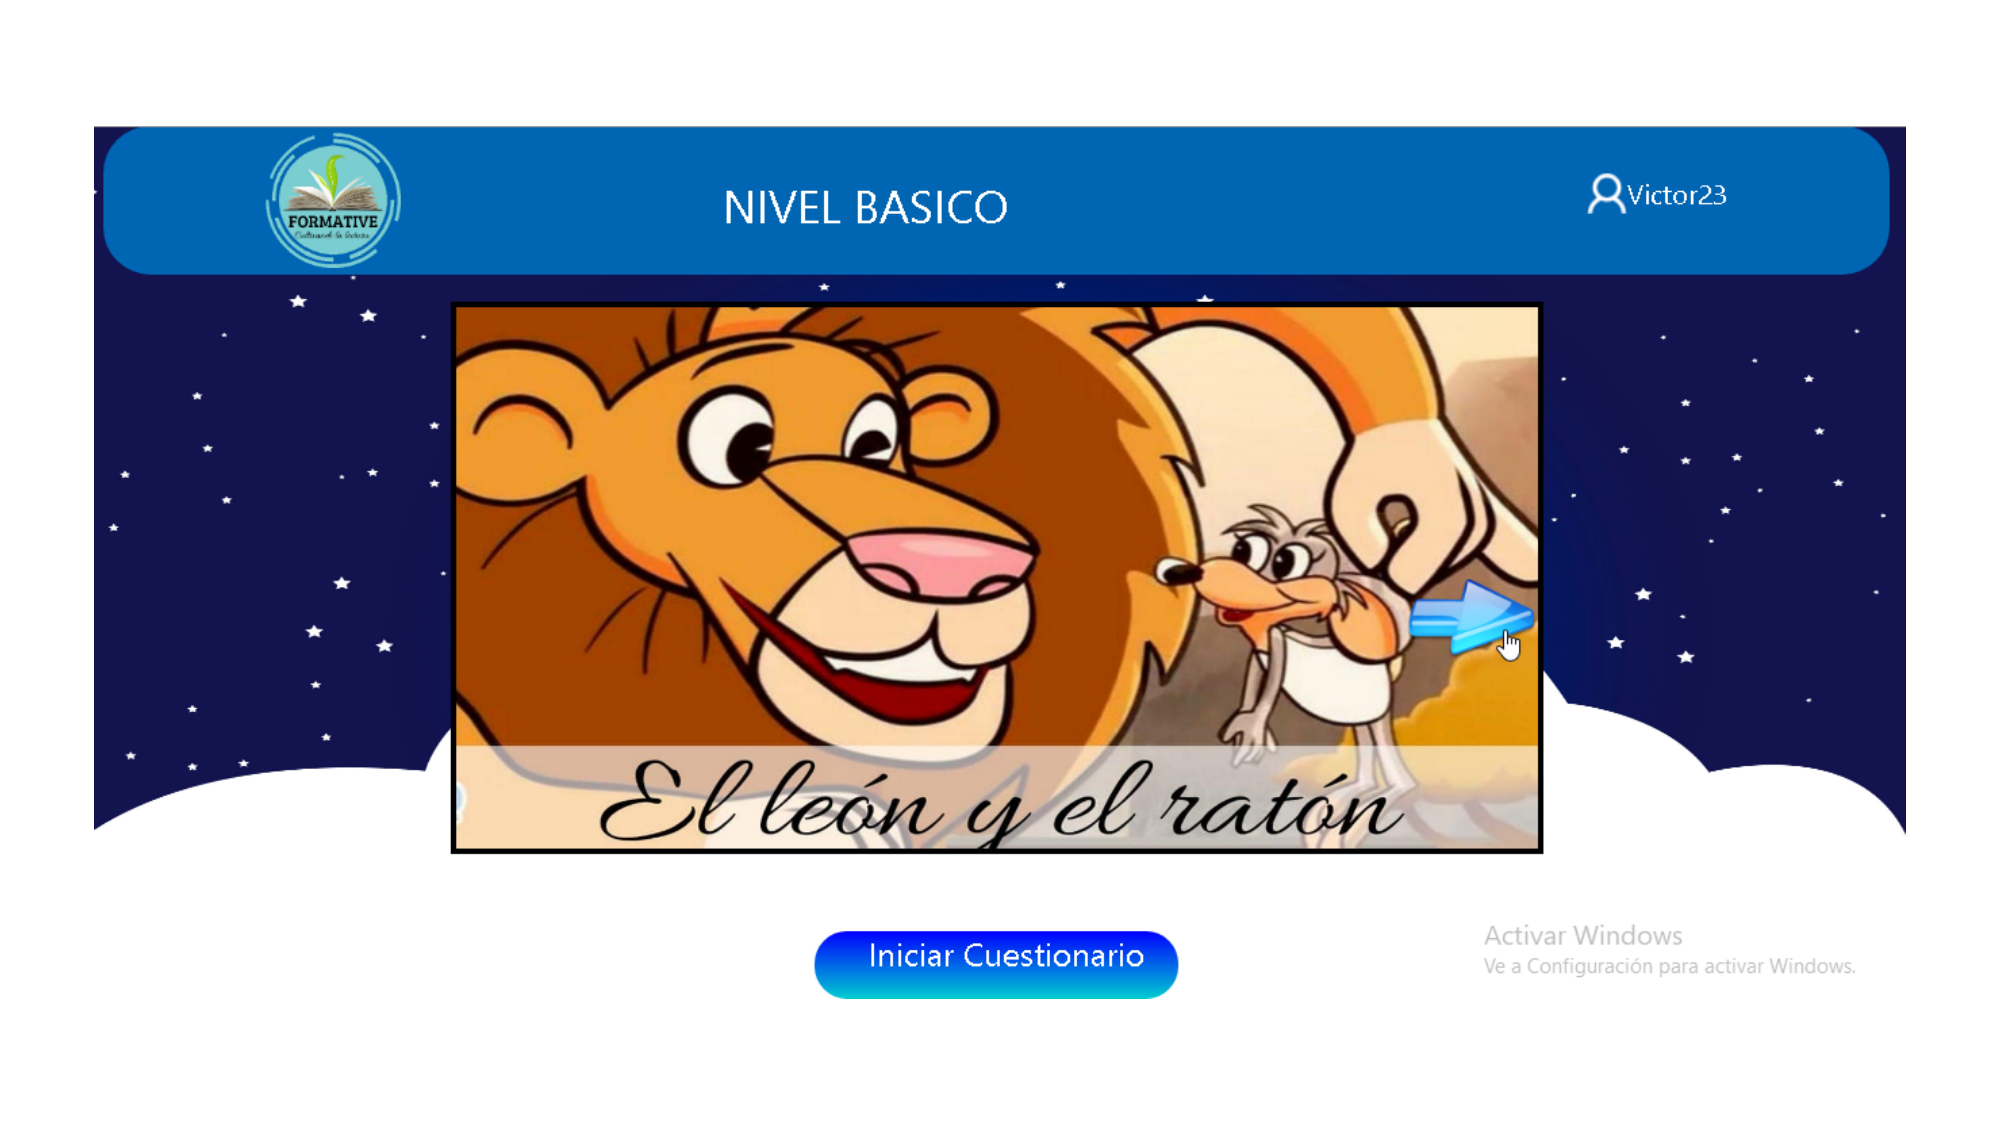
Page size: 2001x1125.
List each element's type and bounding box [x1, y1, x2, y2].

picture [94, 126, 1906, 999]
